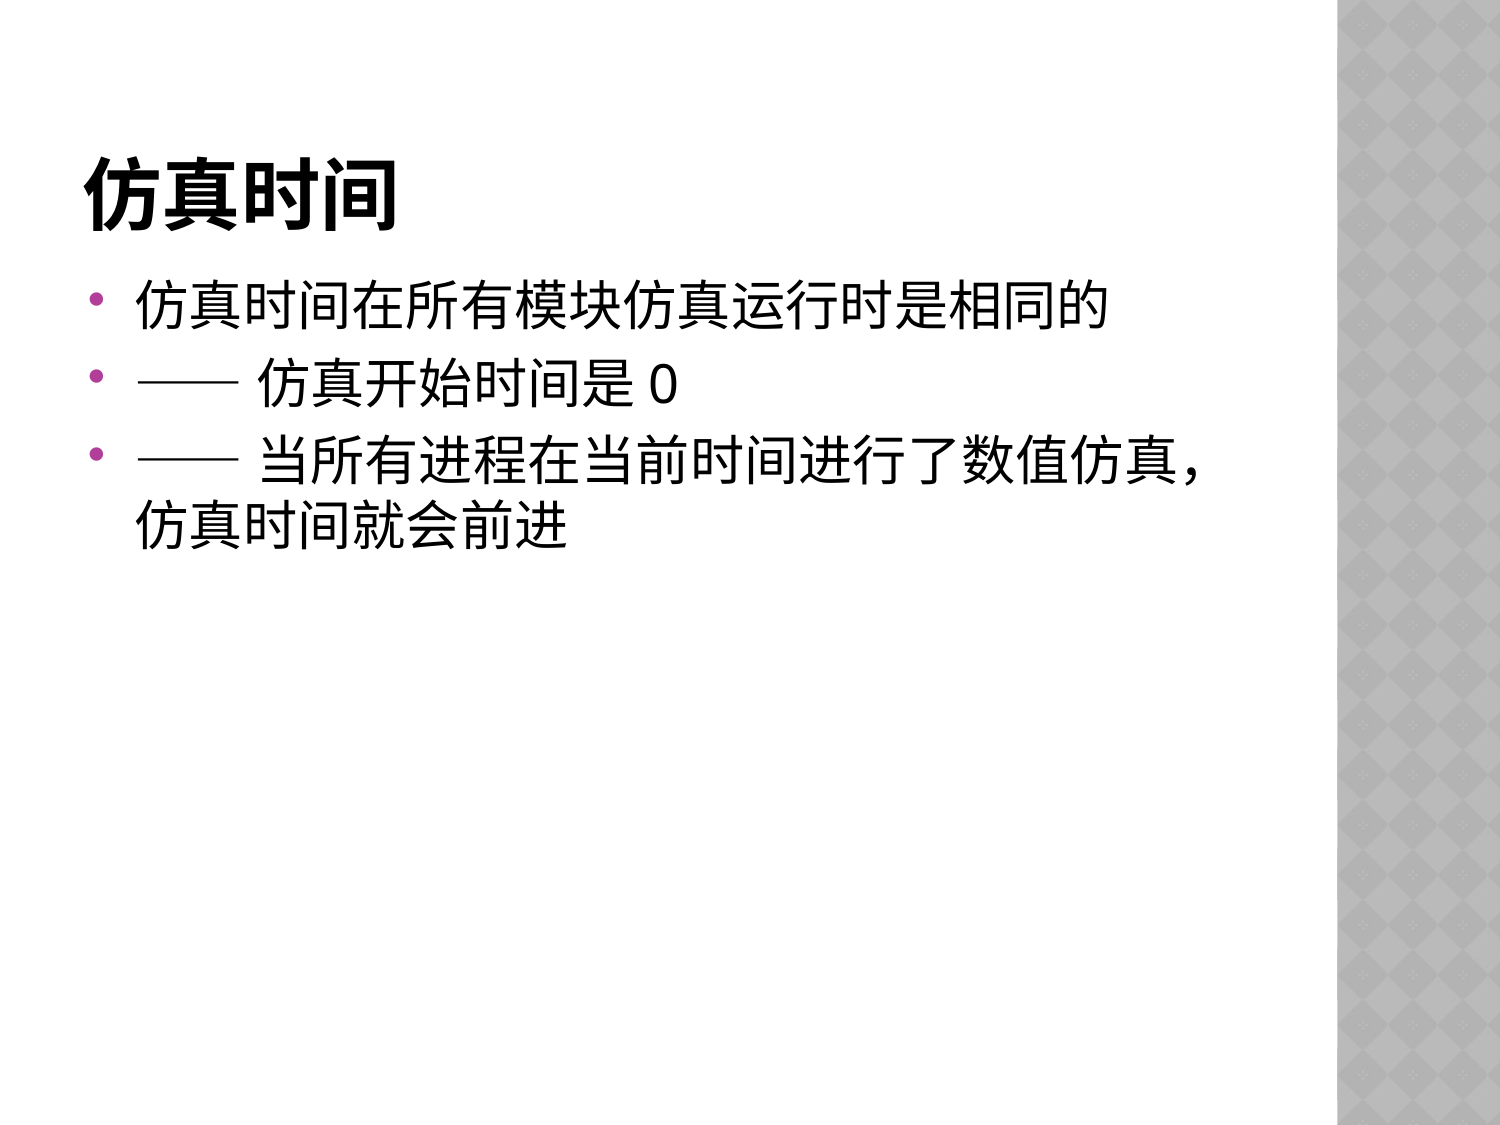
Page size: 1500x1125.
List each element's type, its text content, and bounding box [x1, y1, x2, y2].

list 仿真时间在所有模块仿真运行时是相同的 ——仿真开始时间是0 ——当所有进程在当前时间进行了数值仿真，仿真时间就会前进 [75, 264, 1263, 1059]
title 仿真时间 [75, 52, 1263, 240]
text_box [1337, 0, 1500, 1125]
